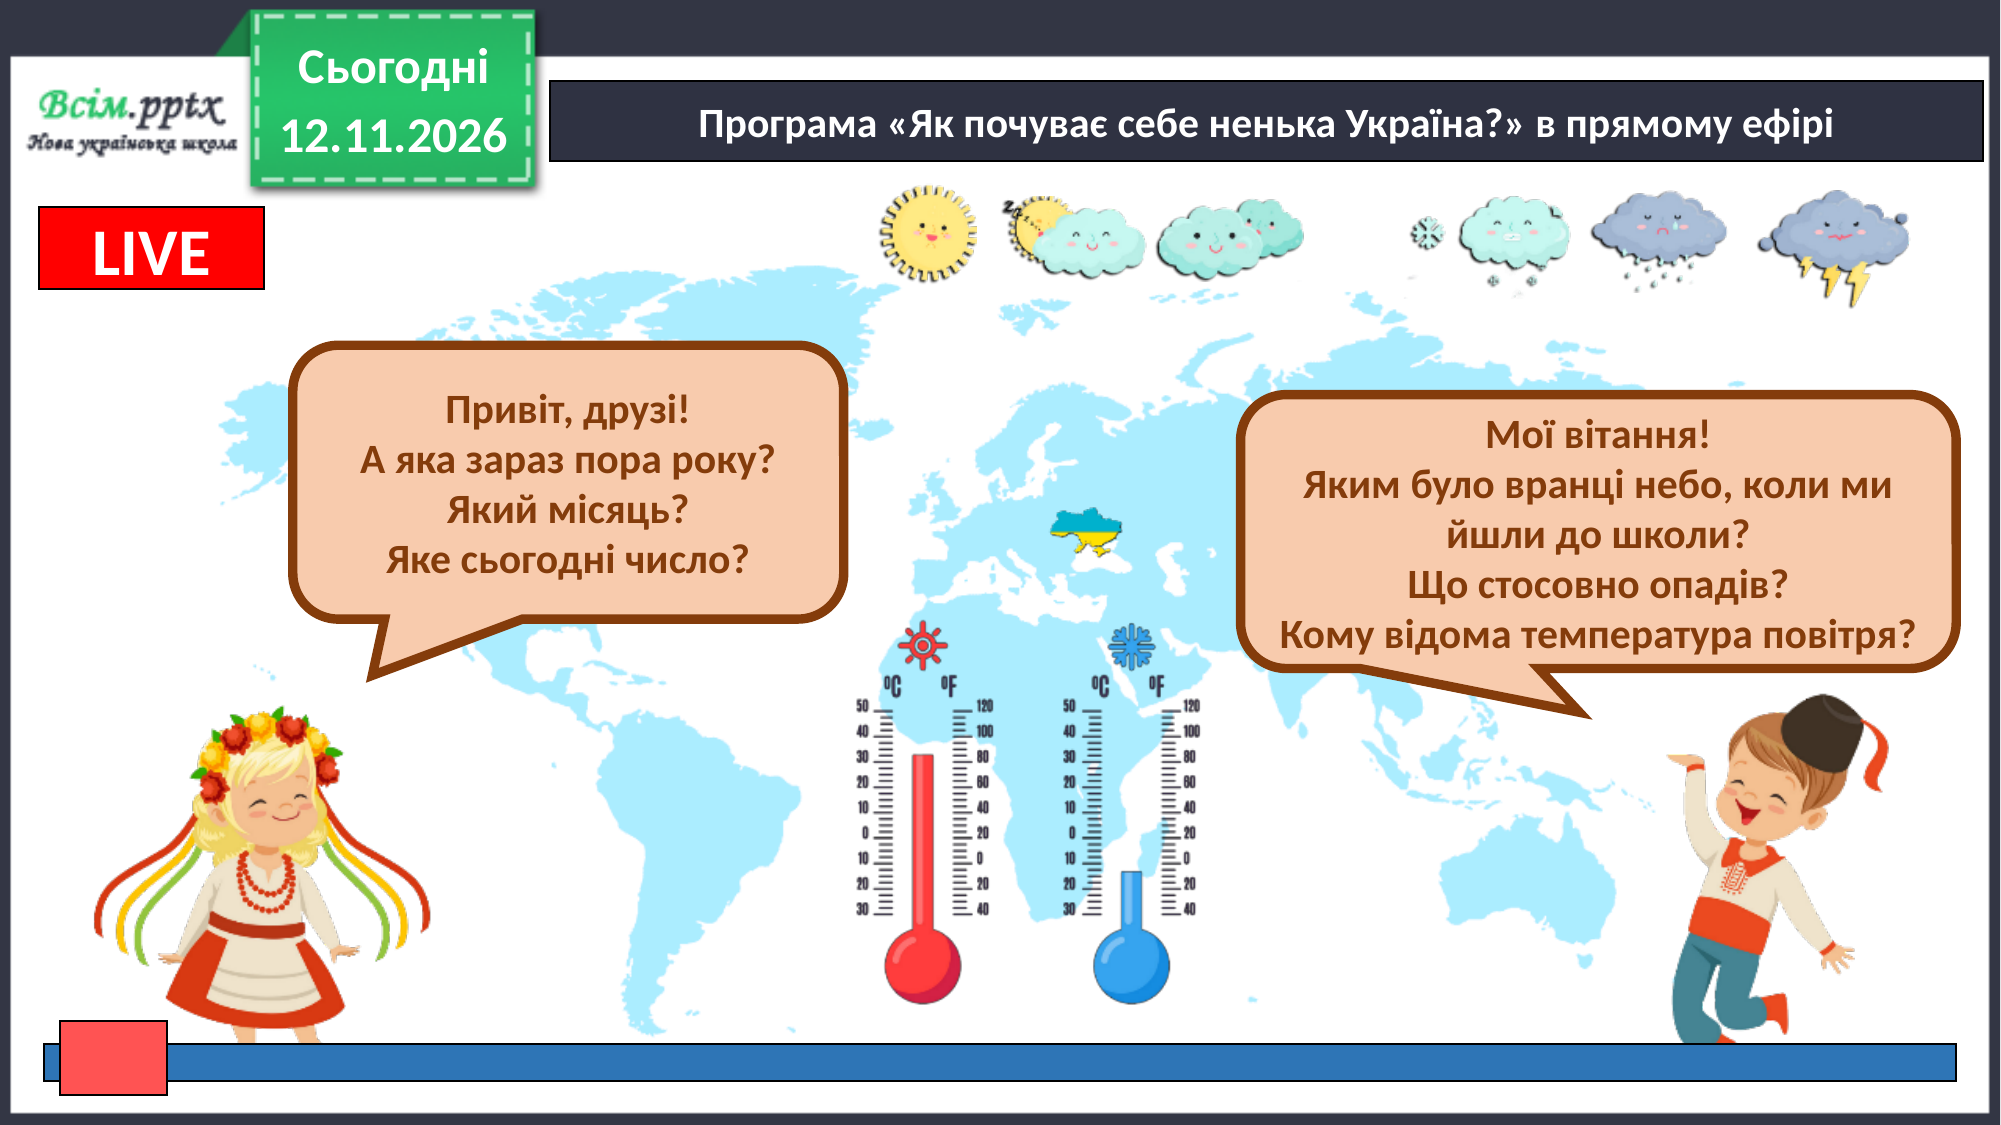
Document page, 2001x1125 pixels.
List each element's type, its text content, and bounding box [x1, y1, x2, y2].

text_box Програма «Як почуває себе ненька Україна?» в прямому ефірі [549, 80, 1984, 162]
text_box LIVE [38, 206, 265, 290]
text_box Мої вітання! Яким було вранці небо, коли ми йшли до школи? Що стосовно опадів? Кому відома температура повітря? [1792, 393, 1958, 638]
picture [0, 0, 2001, 1125]
text_box 20.04.2022 [263, 101, 524, 164]
text_box [43, 1043, 59, 1082]
text_box Сьогодні [284, 26, 535, 101]
text_box [59, 1020, 168, 1096]
